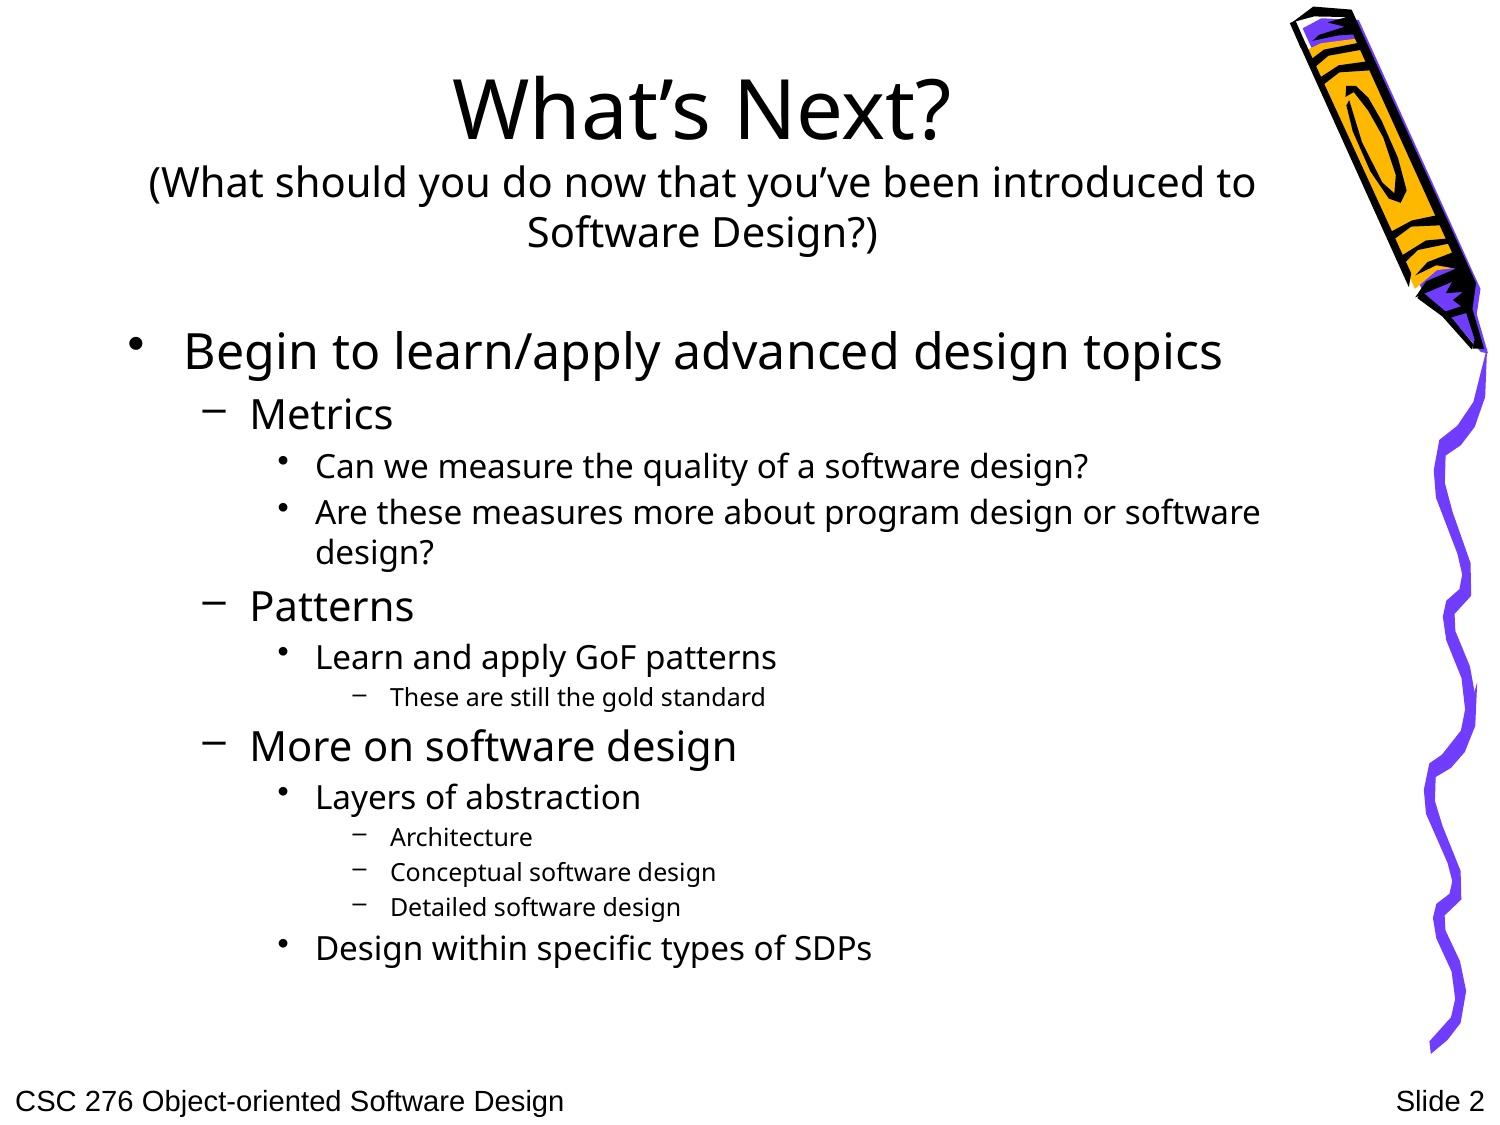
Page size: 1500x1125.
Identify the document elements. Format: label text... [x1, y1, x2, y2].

list Begin to learn/apply advanced design topics Metrics Can we measure the quality of a software design? Are these measures more about program design or software design? Patterns Learn and apply GoF patterns These are still the gold standard More on software design Layers of abstraction Architecture Conceptual software design Detailed software design Design within specific types of SDPs [112, 311, 1376, 1026]
title What’s Next? (What should you do now that you’ve been introduced to Software Design?) [112, 24, 1293, 288]
